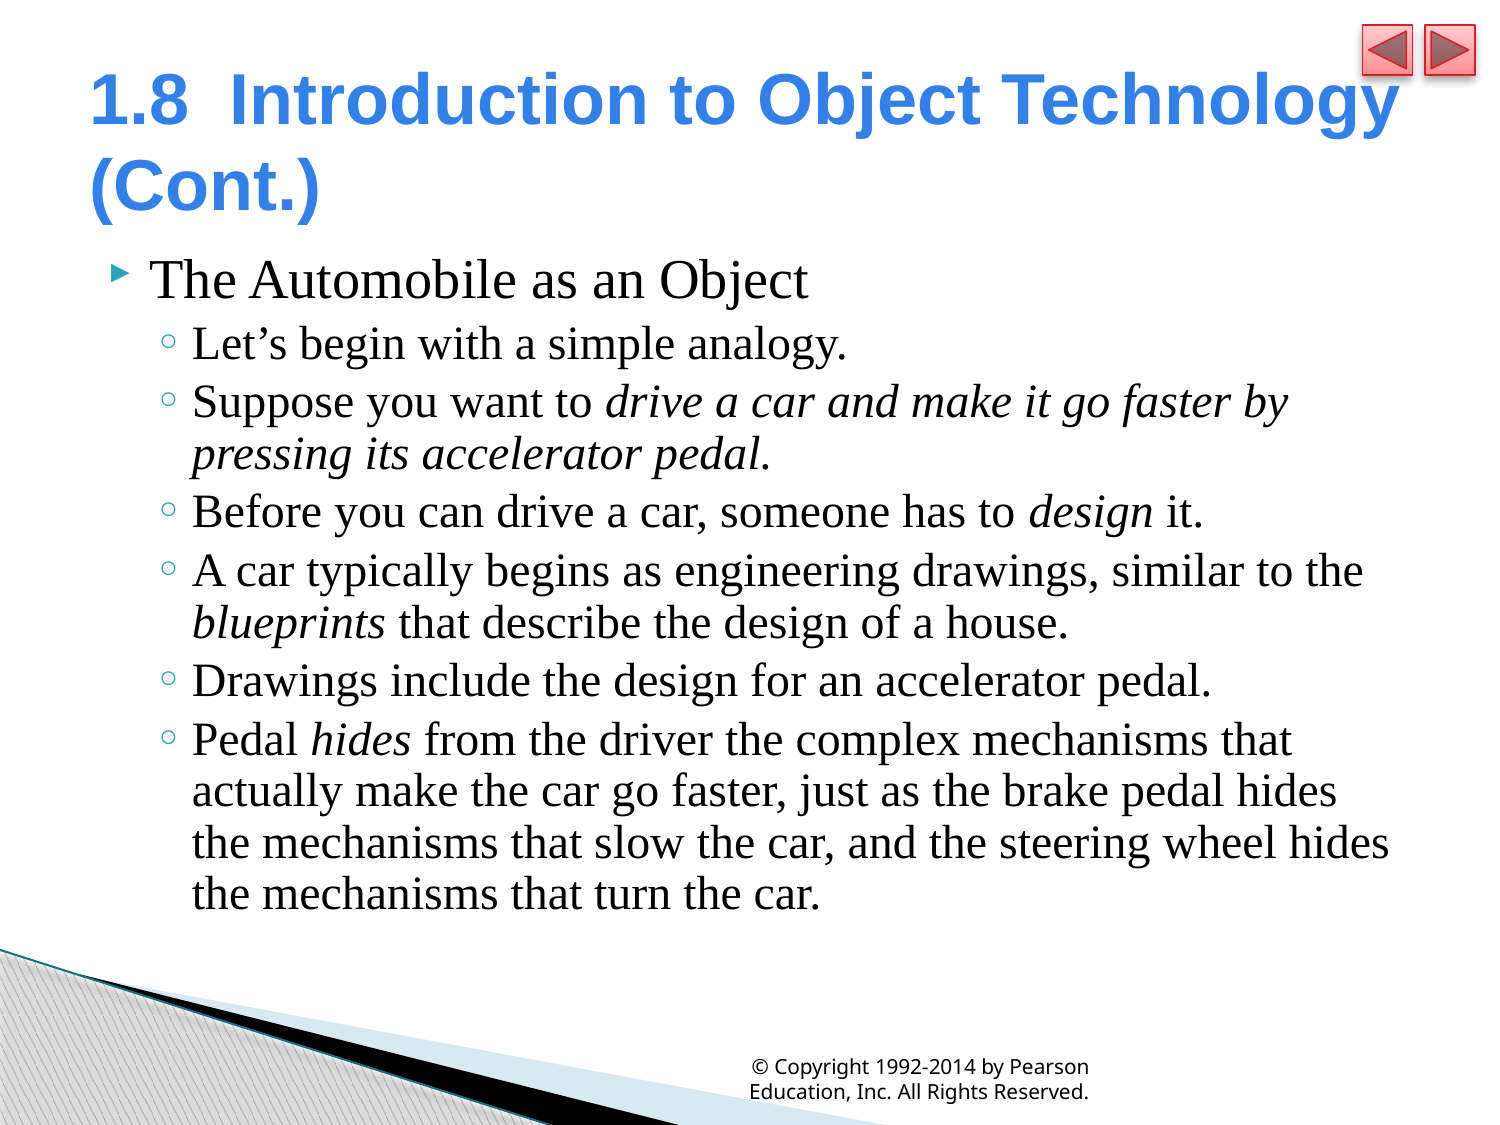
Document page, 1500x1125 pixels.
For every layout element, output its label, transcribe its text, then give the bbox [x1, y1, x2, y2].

list The Automobile as an Object Let’s begin with a simple analogy. Suppose you want to drive a car and make it go faster by pressing its accelerator pedal. Before you can drive a car, someone has to design it. A car typically begins as engineering drawings, similar to the blueprints that describe the design of a house. Drawings include the design for an accelerator pedal. Pedal hides from the driver the complex mechanisms that actually make the car go faster, just as the brake pedal hides the mechanisms that slow the car, and the steering wheel hides the mechanisms that turn the car. [74, 242, 1426, 986]
title 1.8 Introduction to Object Technology (Cont.) [75, 45, 1425, 233]
footer © Copyright 1992-2014 by Pearson Education, Inc. All Rights Reserved. [650, 1051, 1105, 1112]
